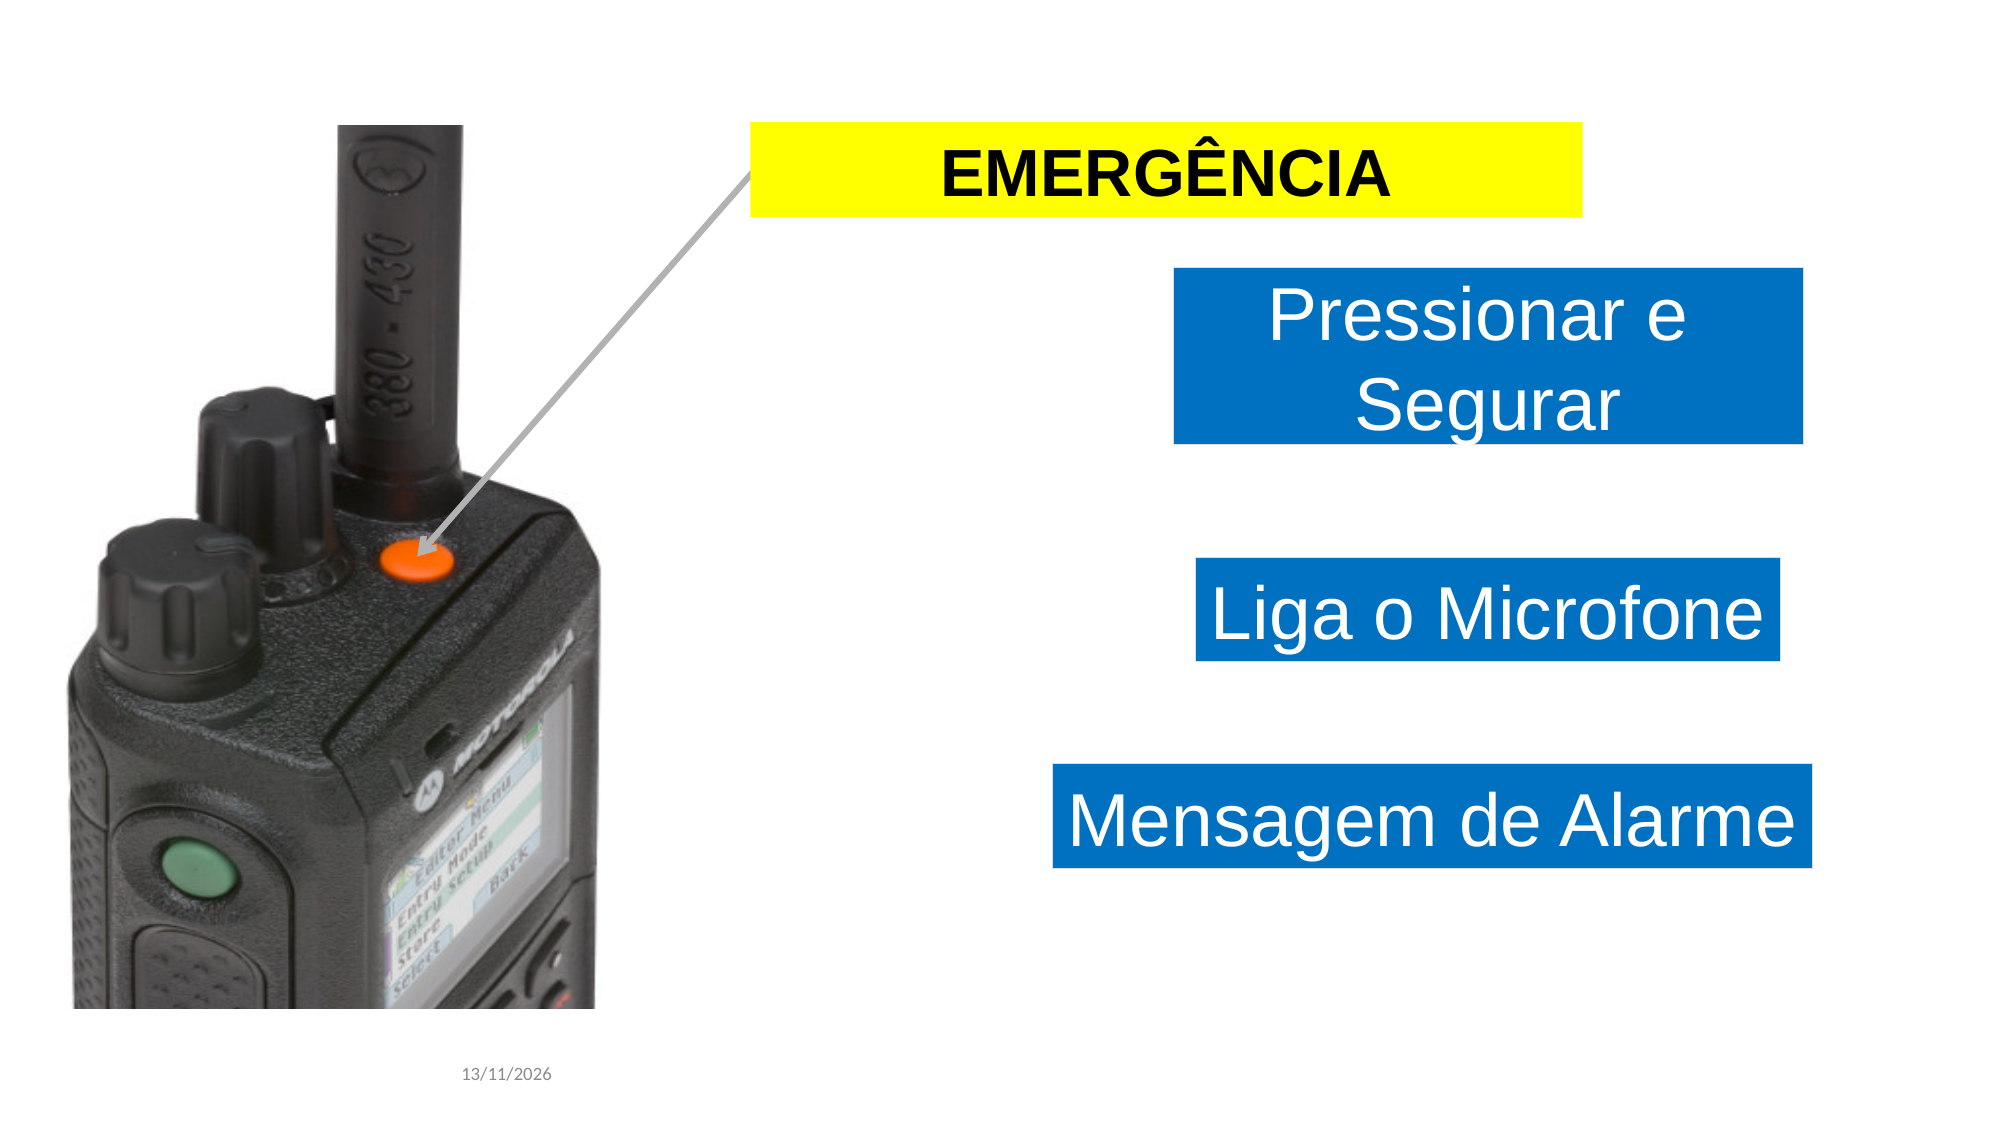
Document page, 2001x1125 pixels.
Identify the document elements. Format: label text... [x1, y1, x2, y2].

picture [54, 124, 642, 1009]
text_box EMERGÊNCIA [750, 122, 1583, 217]
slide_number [99, 1042, 567, 1103]
text_box Mensagem de Alarme [1052, 763, 1813, 869]
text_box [416, 169, 755, 558]
text_box Pressionar e Segurar [1173, 267, 1804, 445]
text_box Liga o Microfone [1195, 557, 1781, 662]
